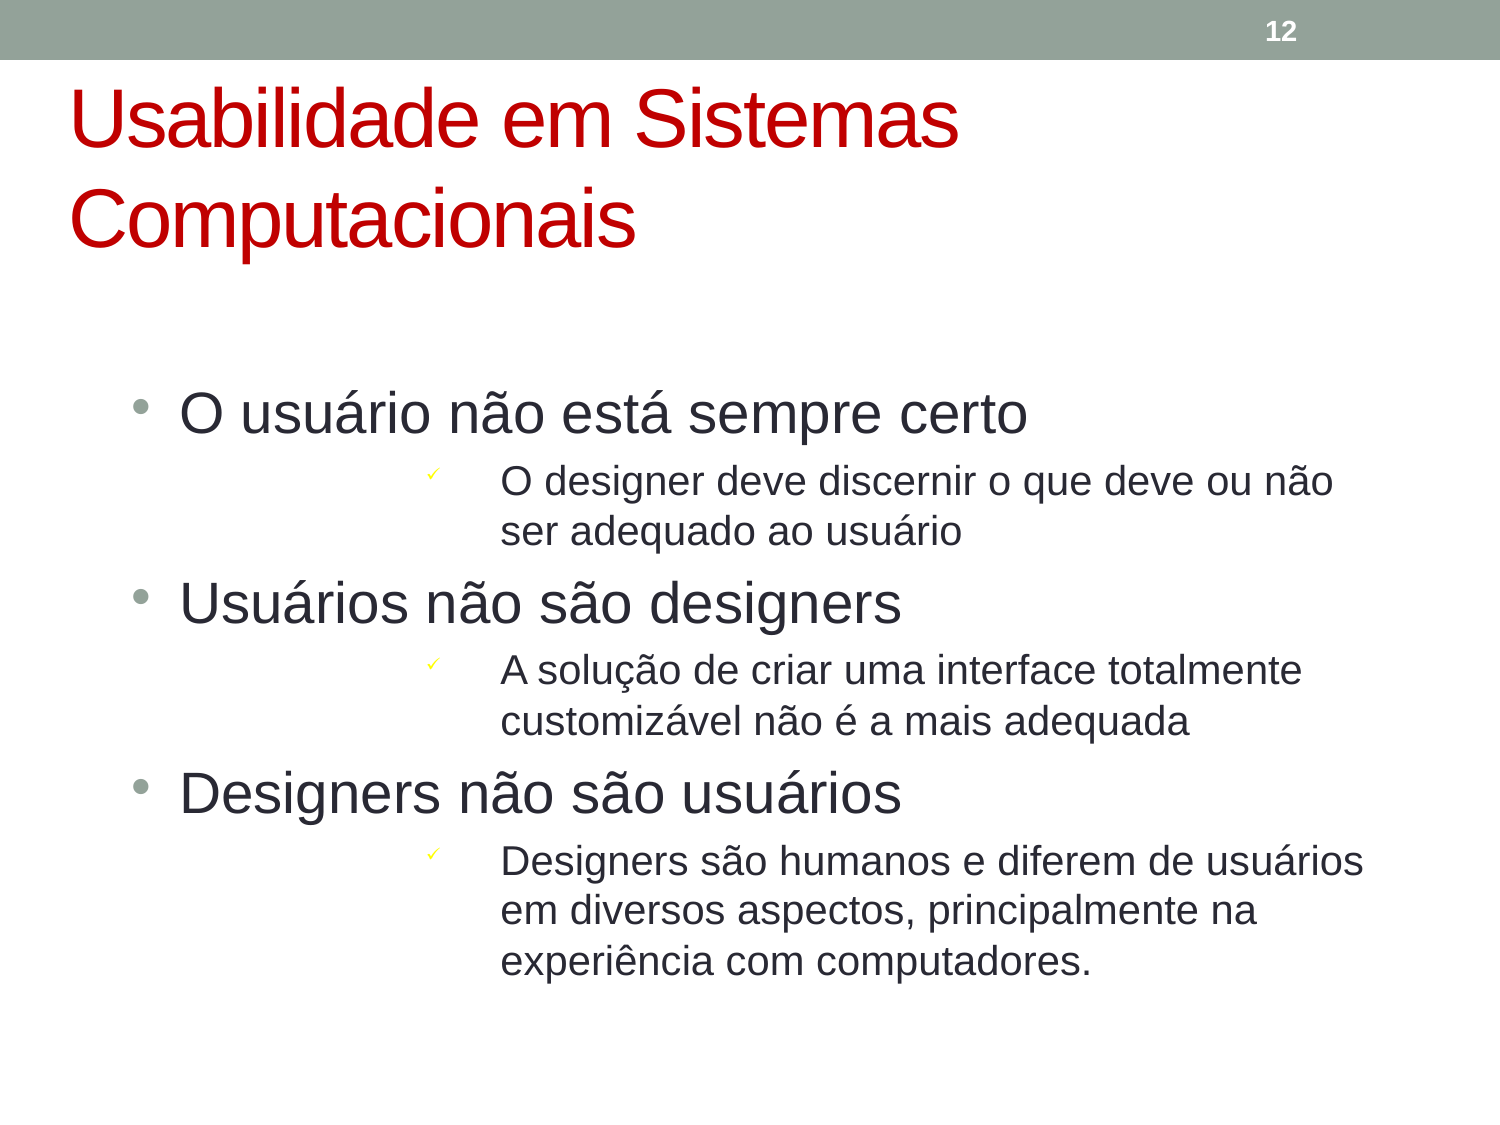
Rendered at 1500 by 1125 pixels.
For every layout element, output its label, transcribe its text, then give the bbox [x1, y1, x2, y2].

list O usuário não está sempre certo O designer deve discernir o que deve ou não ser adequado ao usuário Usuários não são designers A solução de criar uma interface totalmente customizável não é a mais adequada Designers não são usuários Designers são humanos e diferem de usuários em diversos aspectos, principalmente na experiência com computadores. [99, 295, 1388, 1011]
title Usabilidade em Sistemas Computacionais [53, 54, 1424, 275]
slide_number 12 [1250, 3, 1425, 57]
